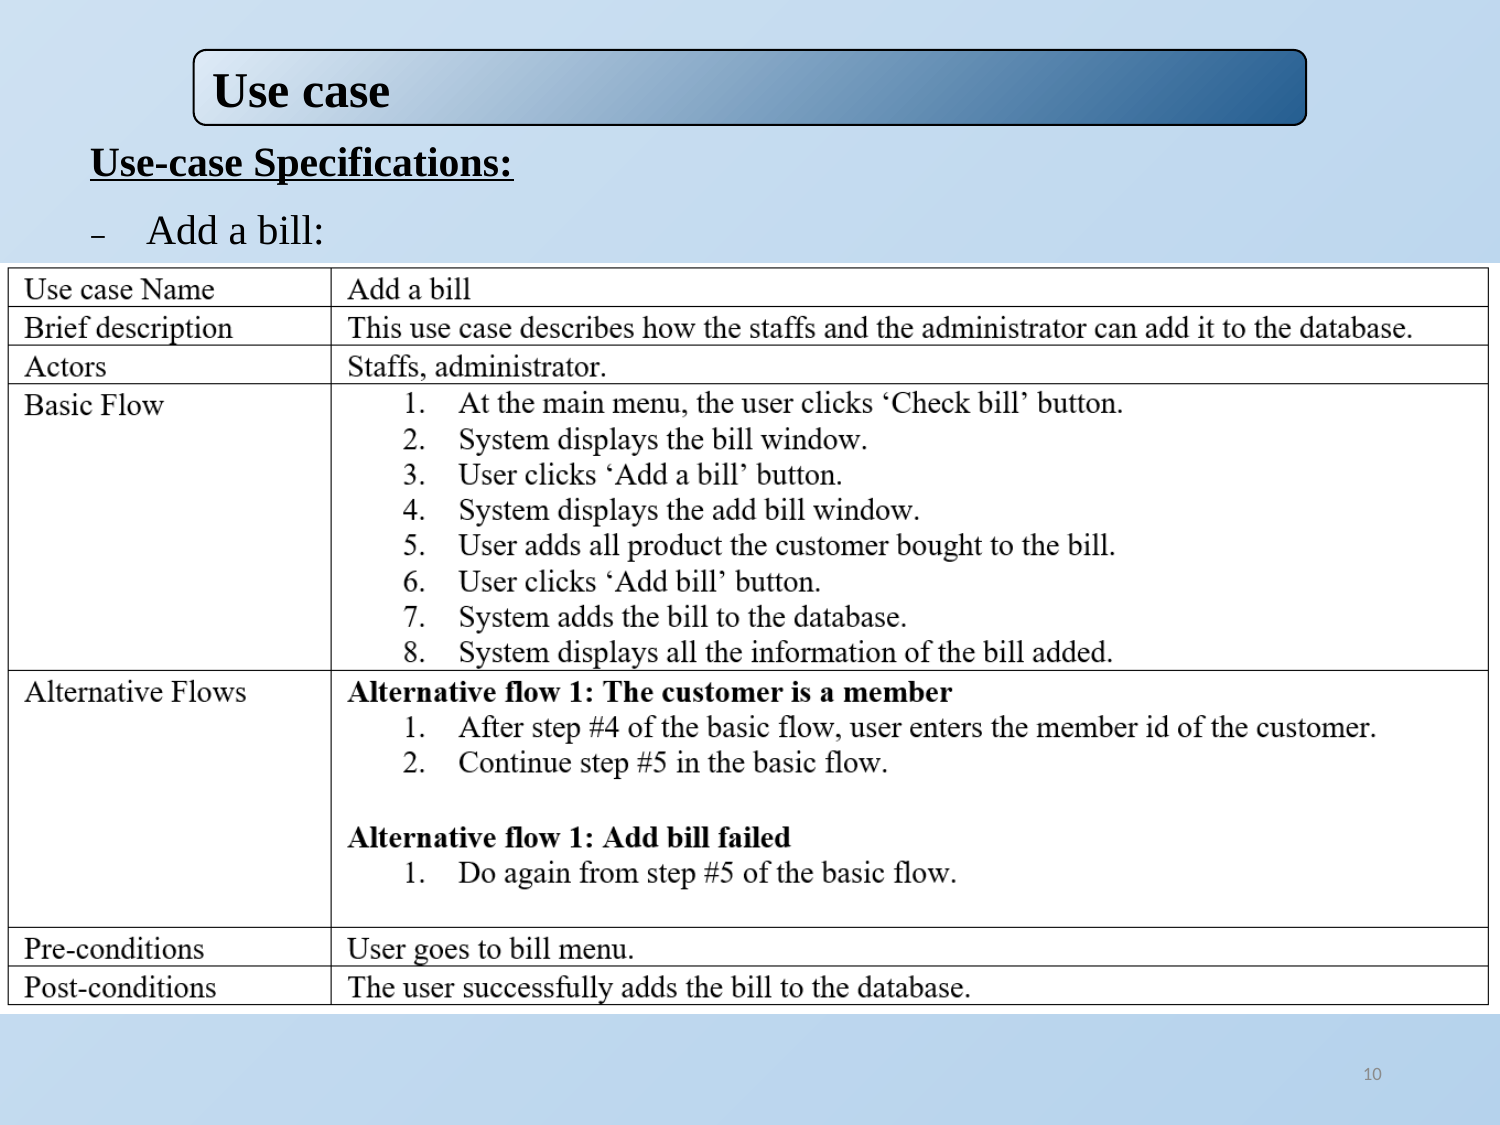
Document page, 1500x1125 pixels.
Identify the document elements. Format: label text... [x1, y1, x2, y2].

text_box Add a bill: [74, 195, 1500, 261]
text_box Use-case Specifications: [74, 127, 1425, 193]
picture [0, 263, 1500, 1014]
slide_number 10 [1059, 1042, 1397, 1103]
text_box Use case [192, 48, 1308, 126]
